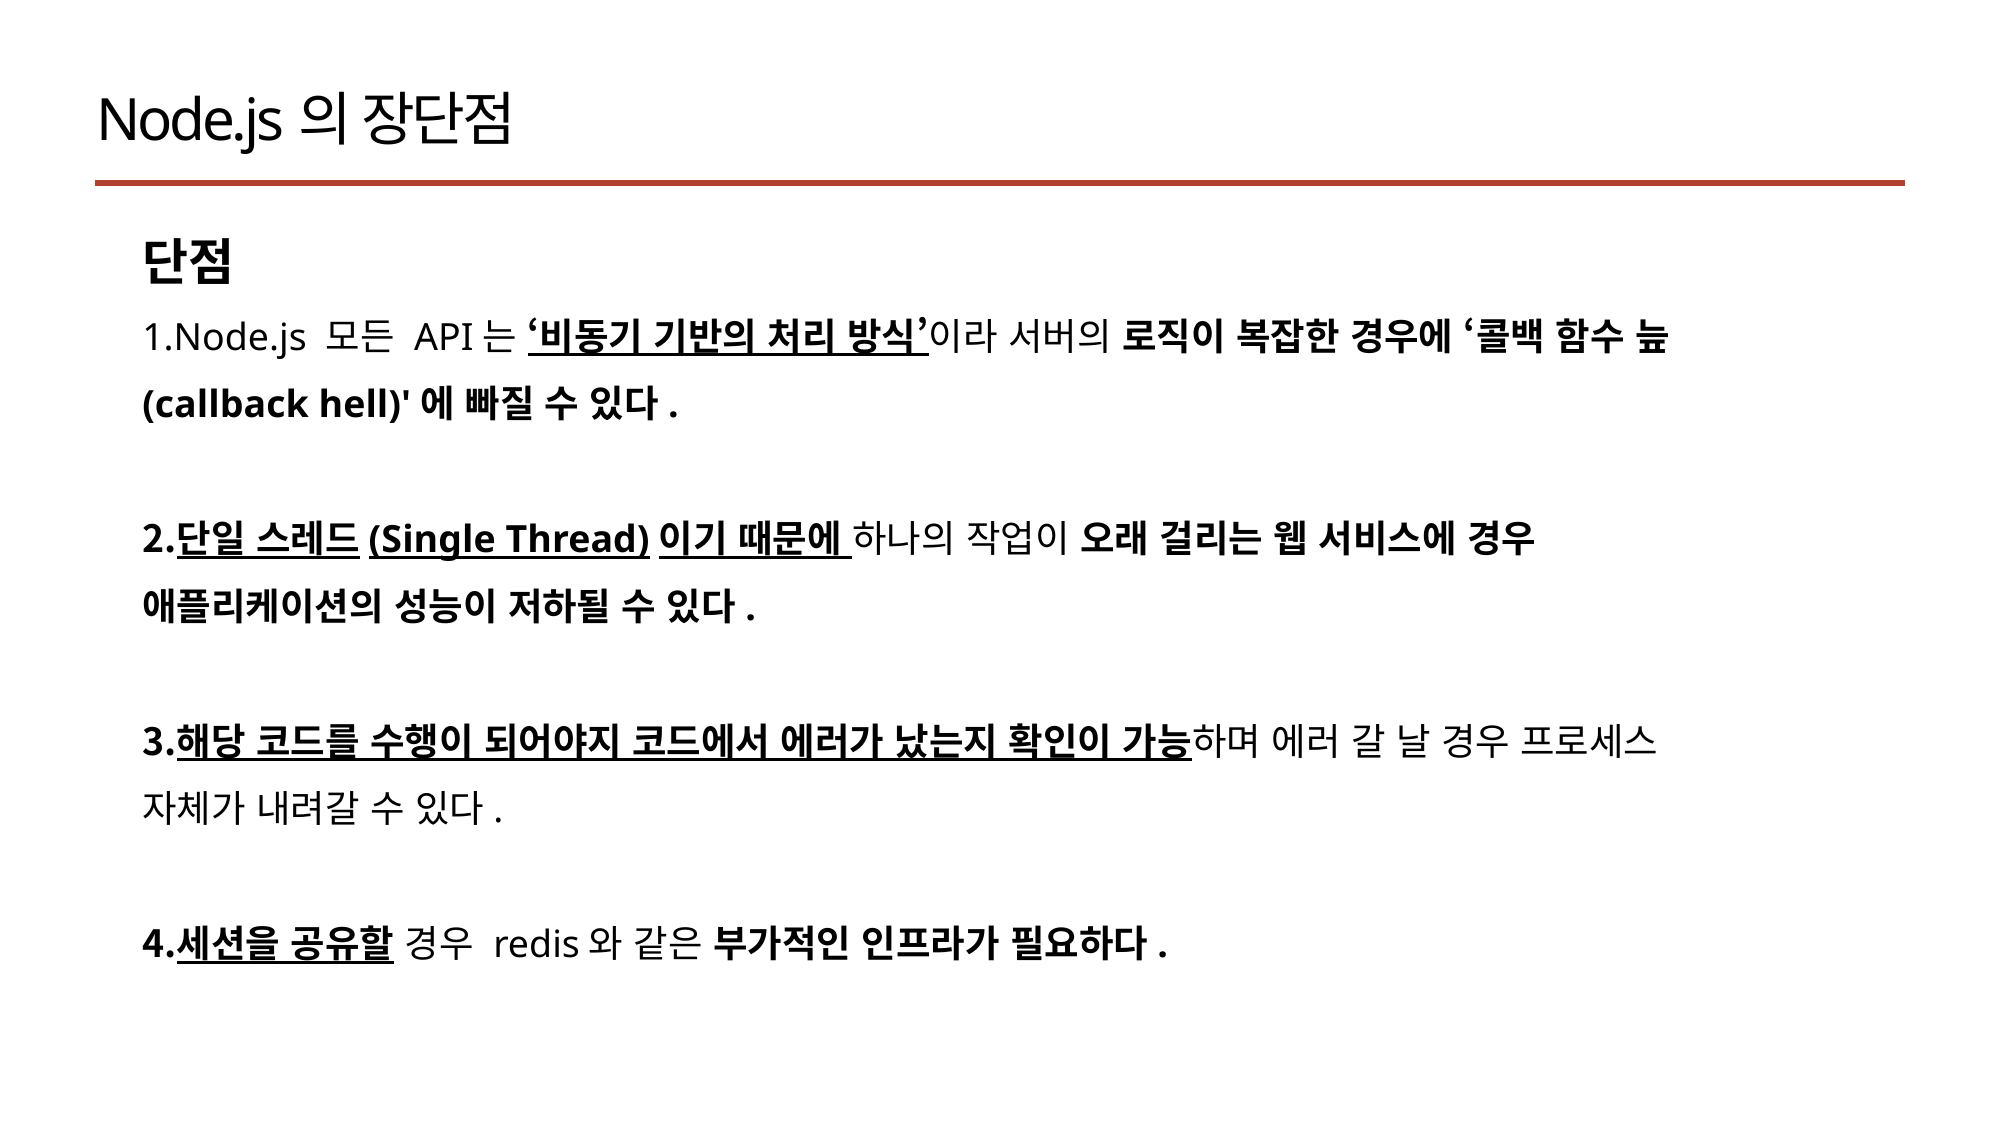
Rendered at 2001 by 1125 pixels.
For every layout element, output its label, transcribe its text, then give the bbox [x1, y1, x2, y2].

text_box Node.js의 장단점 [81, 75, 1550, 160]
text_box 단점 Node.js 모든 API는 ‘비동기 기반의 처리 방식’이라 서버의 로직이 복잡한 경우에 ‘콜백 함수 늪(callback hell)'에 빠질 수 있다. 단일 스레드(Single Thread)이기 때문에 하나의 작업이 오래 걸리는 웹 서비스에 경우 애플리케이션의 성능이 저하될 수 있다. 해당 코드를 수행이 되어야지 코드에서 에러가 났는지 확인이 가능하며 에러 갈 날 경우 프로세스 자체가 내려갈 수 있다. 세션을 공유할 경우 redis와 같은 부가적인 인프라가 필요하다. [127, 192, 1701, 1041]
